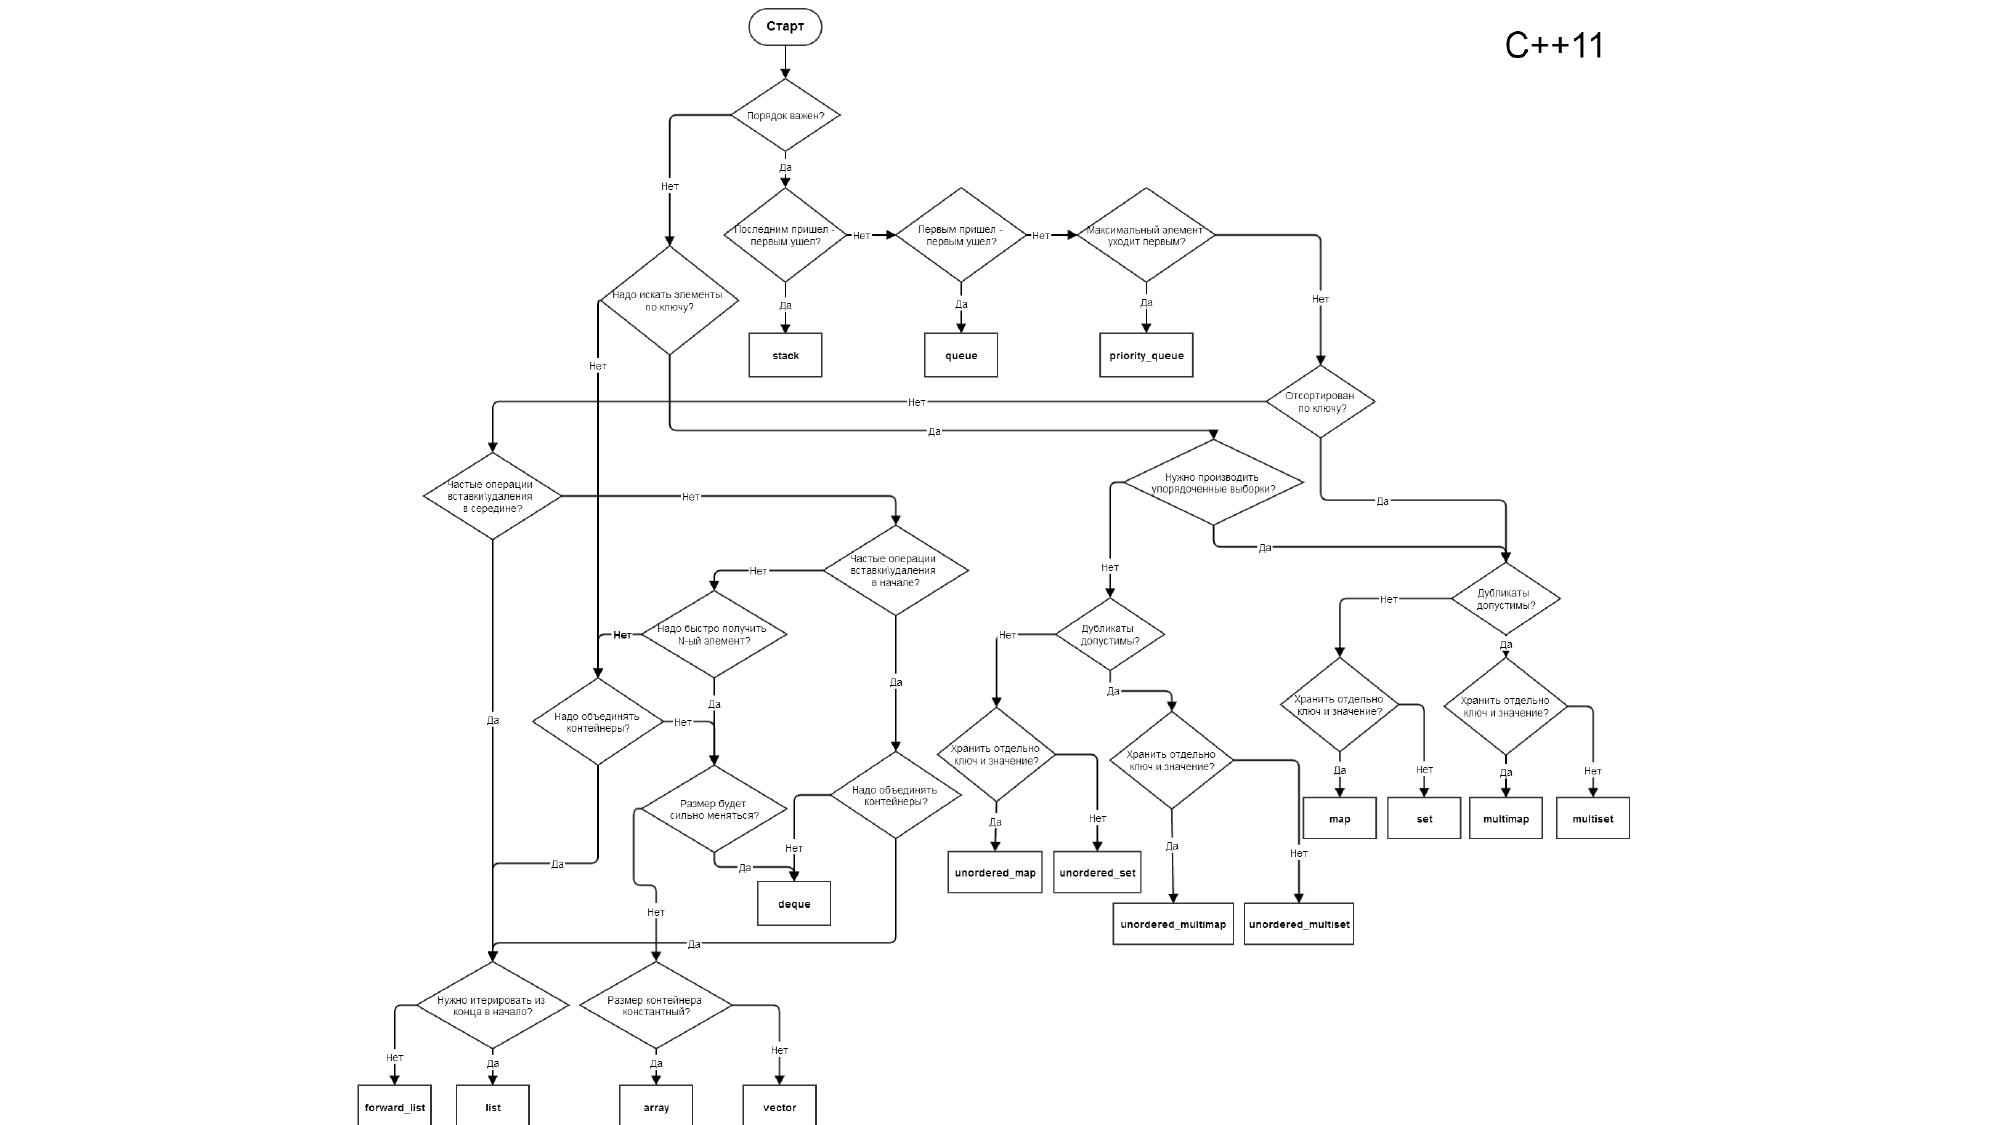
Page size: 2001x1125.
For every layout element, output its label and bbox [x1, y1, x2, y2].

picture [350, 0, 1632, 1125]
